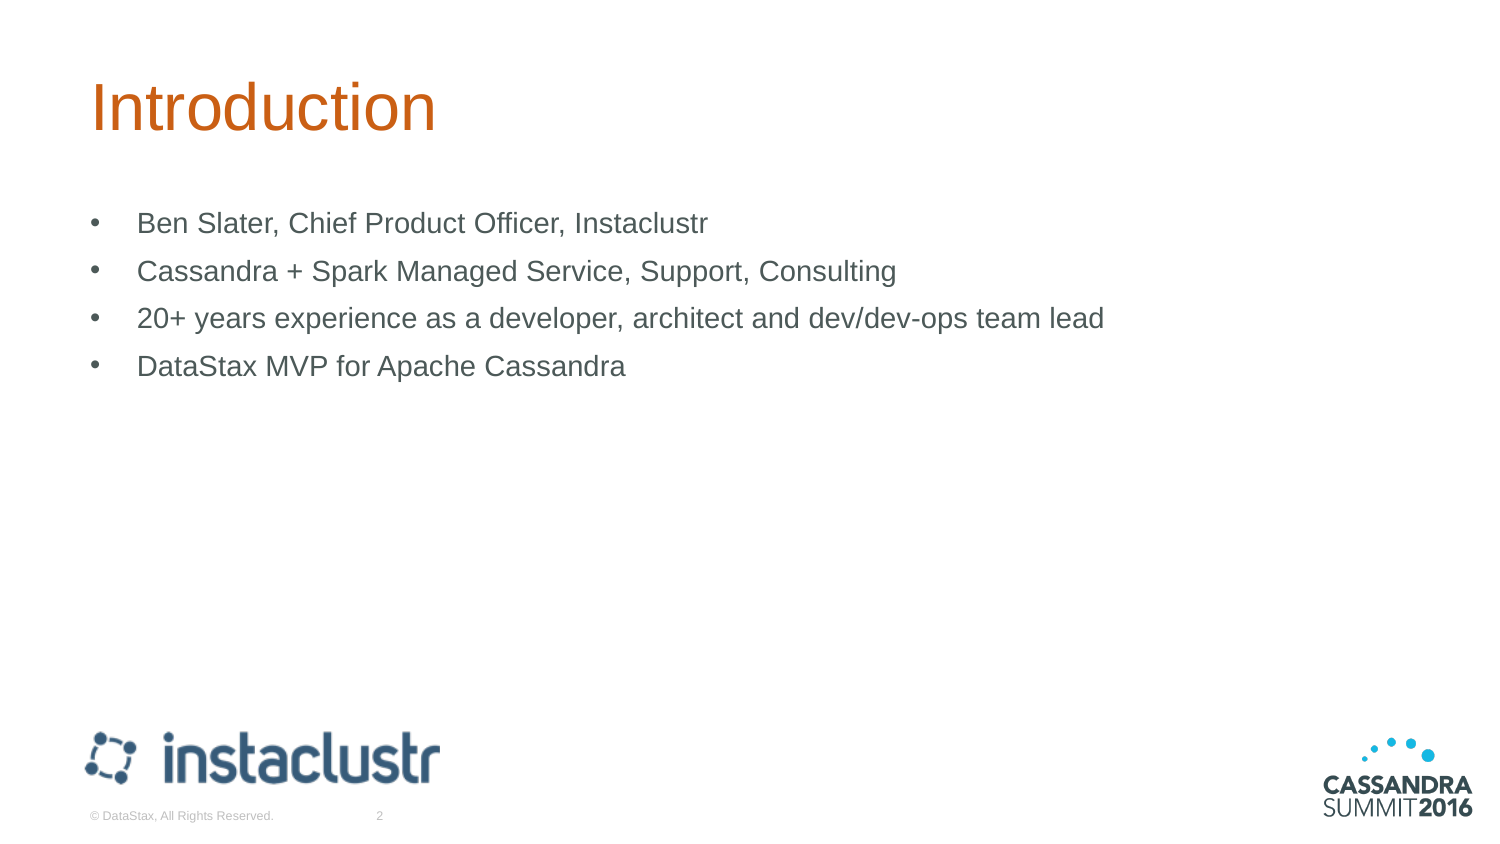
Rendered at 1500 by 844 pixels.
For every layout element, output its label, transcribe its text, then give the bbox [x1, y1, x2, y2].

picture [1320, 734, 1475, 819]
picture [74, 719, 451, 796]
slide_number 2 [346, 804, 414, 839]
list Ben Slater, Chief Product Officer, Instaclustr Cassandra + Spark Managed Service, Support, Consulting 20+ years experience as a developer, architect and dev/dev-ops team lead DataStax MVP for Apache Cassandra [75, 196, 1425, 722]
footer © DataStax, All Rights Reserved. [75, 803, 337, 839]
title Introduction [75, 33, 1425, 175]
